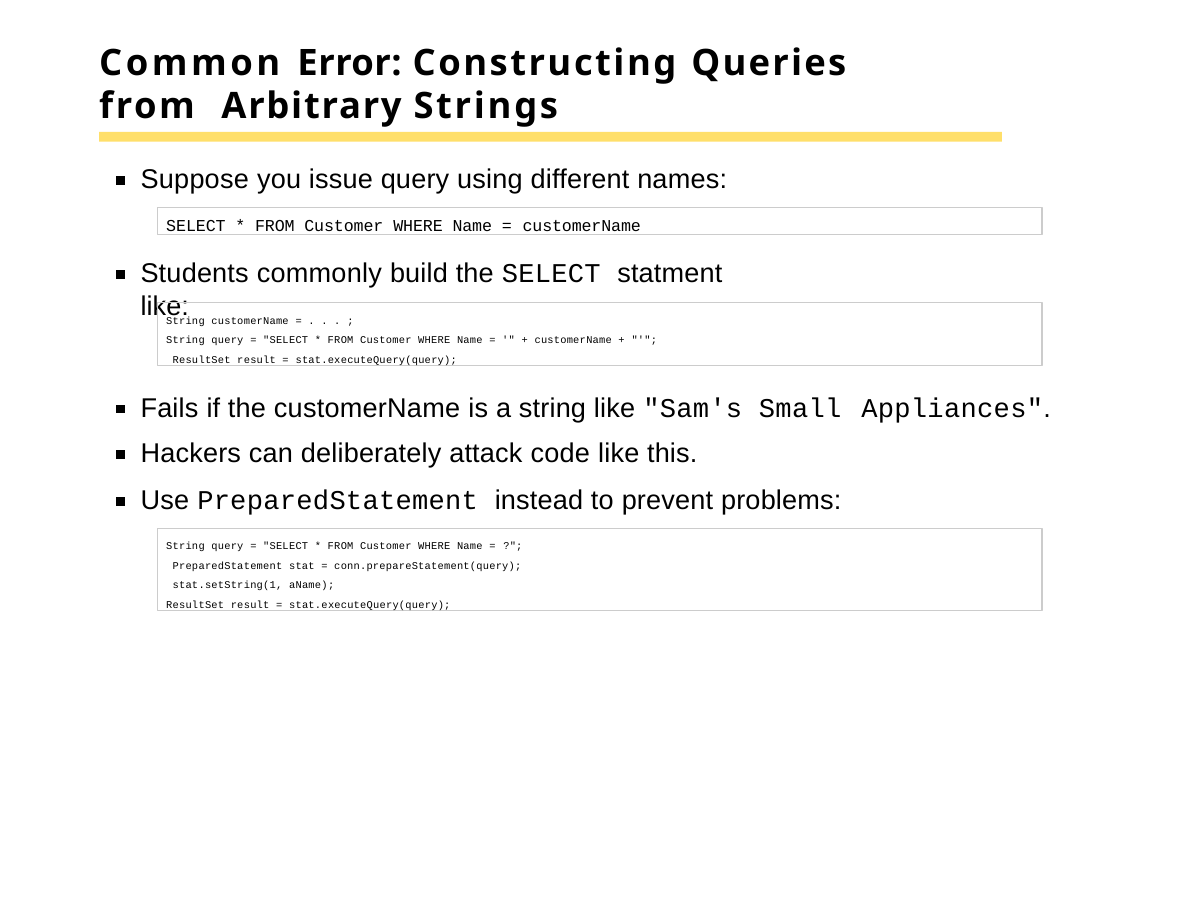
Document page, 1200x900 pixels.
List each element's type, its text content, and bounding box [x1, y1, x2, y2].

text_box String customerName = . . . ; String query = "SELECT * FROM Customer WHERE Name = '" + customerName + "'"; ResultSet result = stat.executeQuery(query); [157, 302, 1042, 366]
title Common Error: Constructing Queries from Arbitrary Strings [97, 39, 908, 190]
text_box SELECT * FROM Customer WHERE Name = customerName [157, 207, 1042, 235]
text_box String query = "SELECT * FROM Customer WHERE Name = ?"; PreparedStatement stat = conn.prepareStatement(query); stat.setString(1, aName); ResultSet result = stat.executeQuery(query); [157, 528, 1042, 611]
text_box Students commonly build the SELECT statment like: [138, 255, 777, 321]
text_box Suppose you issue query using different names: [138, 161, 734, 195]
text_box [908, 131, 1002, 142]
text_box Appliances". [859, 389, 1055, 423]
text_box Fails if the customerName is a string like "Sam's Small Hackers can deliberately attack code like this. Use PreparedStatement instead to prevent problems: [138, 390, 847, 515]
